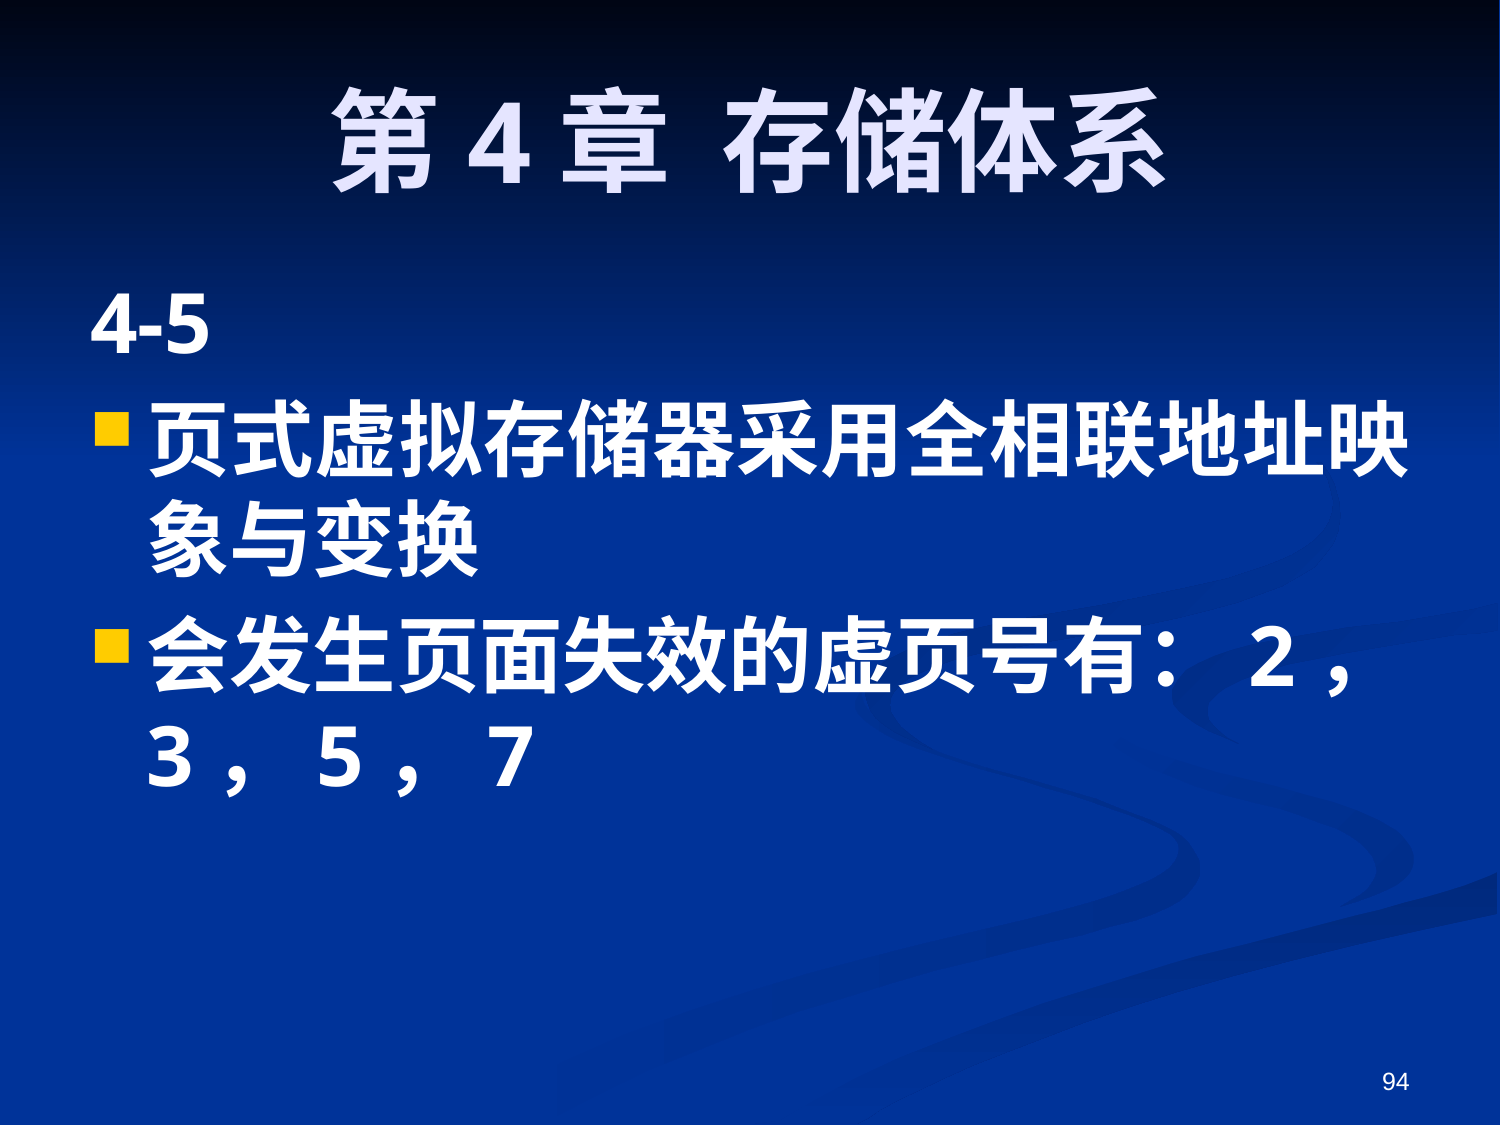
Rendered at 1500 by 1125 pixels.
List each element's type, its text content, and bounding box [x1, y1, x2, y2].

list 4-5 页式虚拟存储器采用全相联地址映象与变换 会发生页面失效的虚页号有：2，3，5，7 [74, 262, 1426, 1006]
title 第4章 存储体系 [74, 44, 1426, 233]
slide_number 94 [1074, 1024, 1426, 1104]
